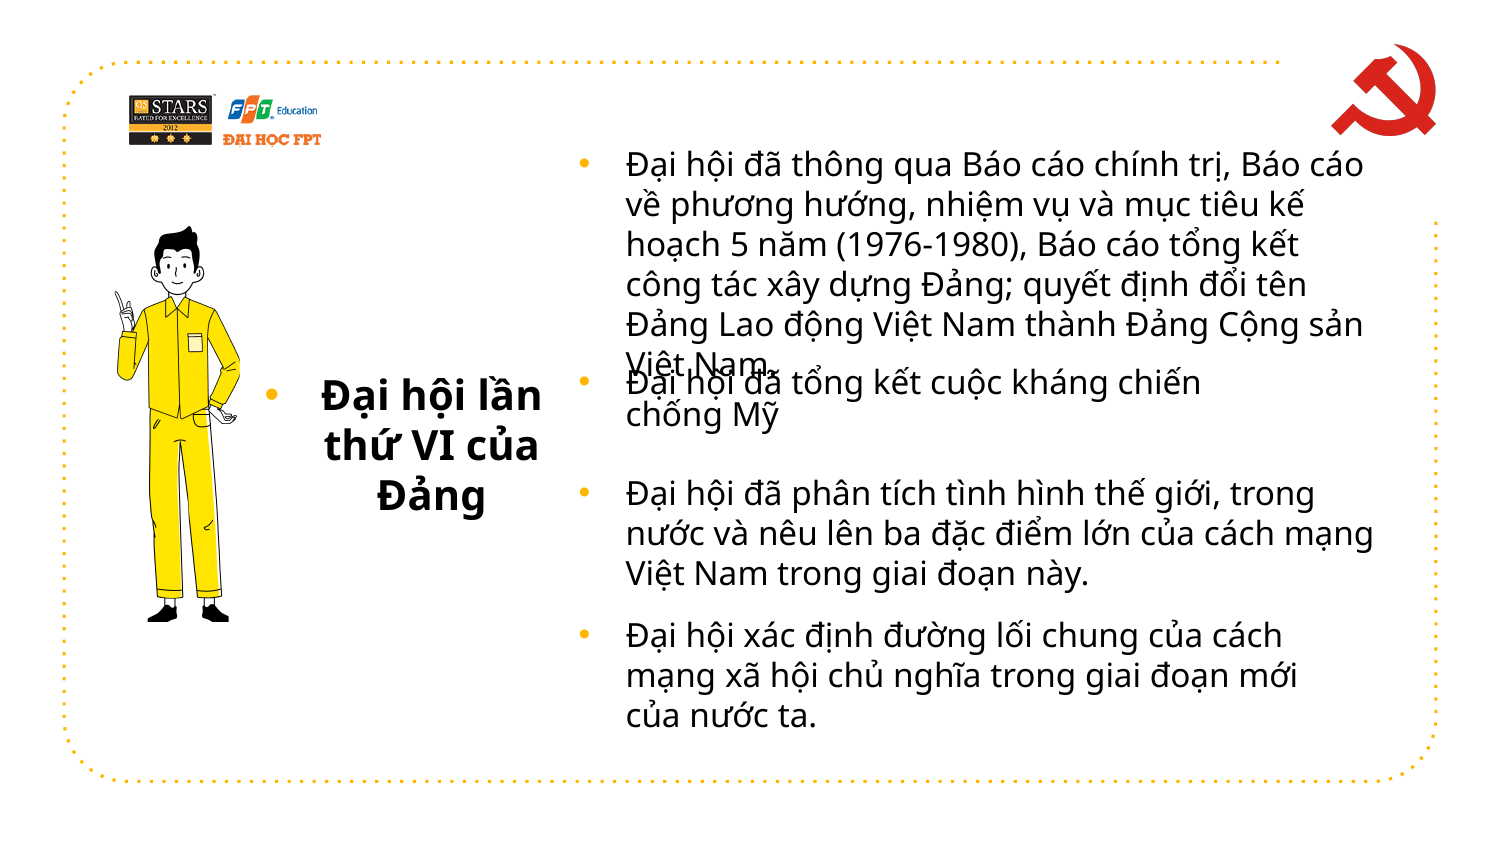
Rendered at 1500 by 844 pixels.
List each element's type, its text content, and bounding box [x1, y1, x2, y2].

picture [1331, 44, 1436, 136]
text_box Đại hội xác định đường lối chung của cách mạng xã hội chủ nghĩa trong giai đoạn mới của nước ta. [578, 613, 1312, 734]
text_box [114, 226, 240, 623]
text_box Đại hội đã phân tích tình hình thế giới, trong nước và nêu lên ba đặc điểm lớn của cách mạng Việt Nam trong giai đoạn này. [578, 472, 1403, 592]
picture [129, 94, 321, 147]
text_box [261, 143, 1373, 521]
